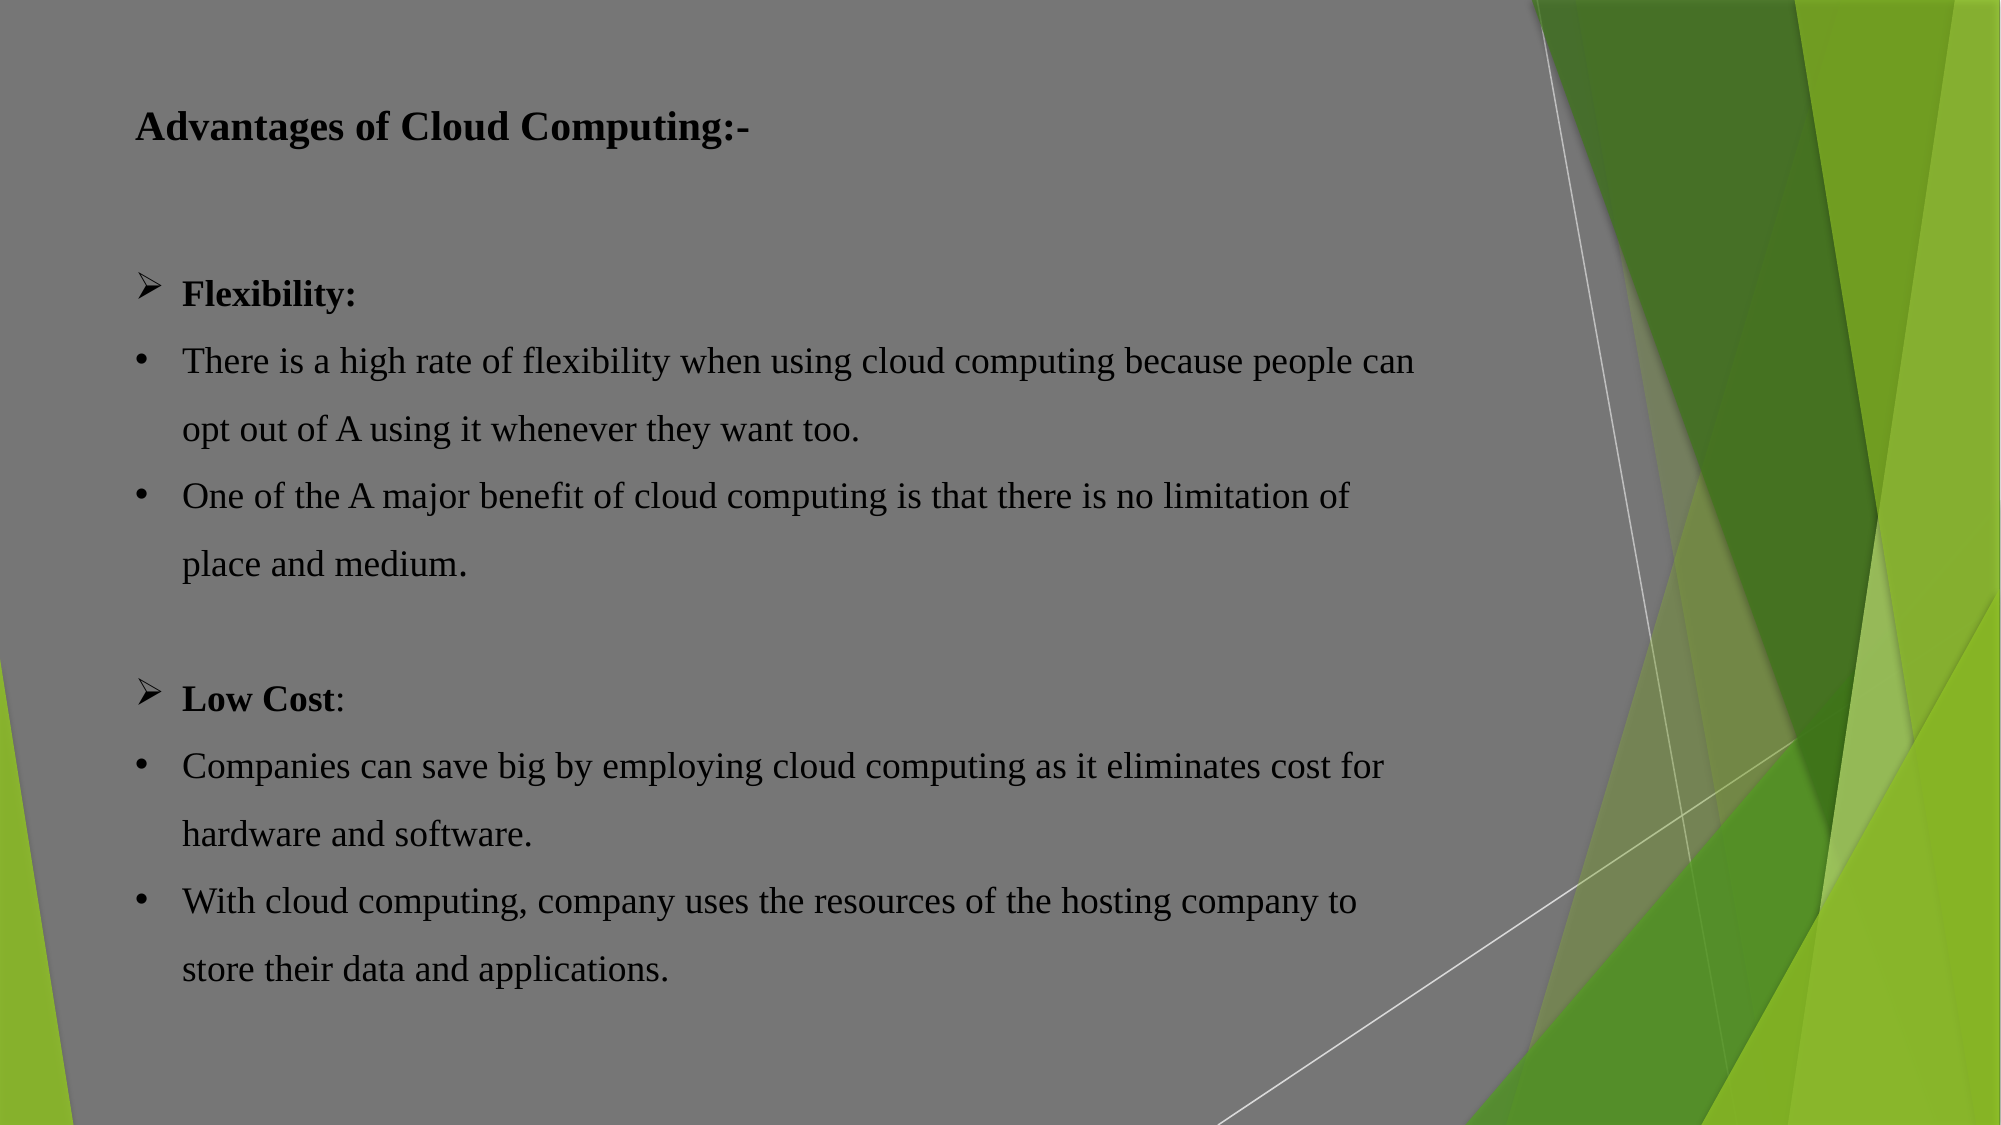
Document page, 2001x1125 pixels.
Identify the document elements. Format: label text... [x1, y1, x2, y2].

text_box Advantages of Cloud Computing:- [120, 90, 1241, 156]
text_box Flexibility: There is a high rate of flexibility when using cloud computing because people can opt out of A using it whenever they want too. One of the A major benefit of cloud computing is that there is no limitation of place and medium. Low Cost: Companies can save big by employing cloud computing as it eliminates cost for hardware and software. With cloud computing, company uses the resources of the hosting company to store their data and applications. [120, 238, 1439, 996]
